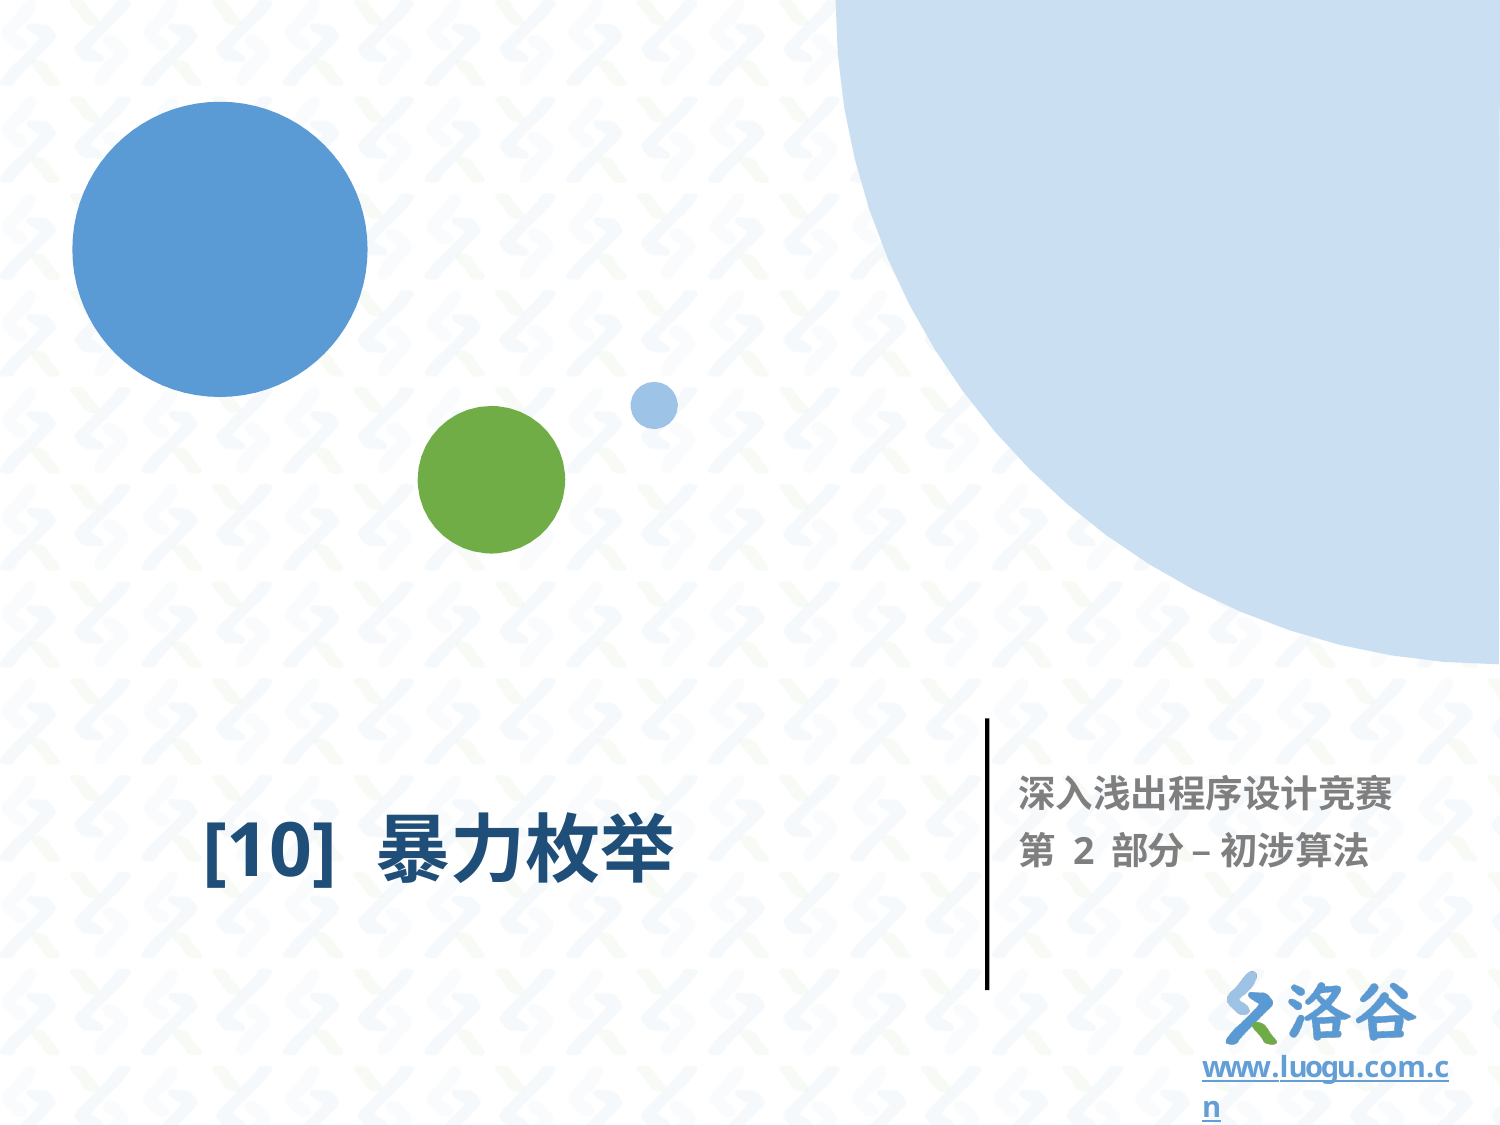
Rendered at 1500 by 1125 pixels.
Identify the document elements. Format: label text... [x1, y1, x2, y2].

text_box [417, 405, 566, 554]
text_box [72, 101, 368, 398]
text_box 深入浅出程序设计竞赛 第 2 部分 – 初涉算法 [1016, 758, 1396, 932]
text_box [1225, 967, 1417, 1048]
text_box www.luogu.com.cn [1199, 1048, 1451, 1087]
text_box [10] 暴力枚举 [199, 801, 713, 894]
picture [0, 0, 1500, 1125]
text_box [835, 0, 1500, 665]
text_box [630, 381, 678, 430]
